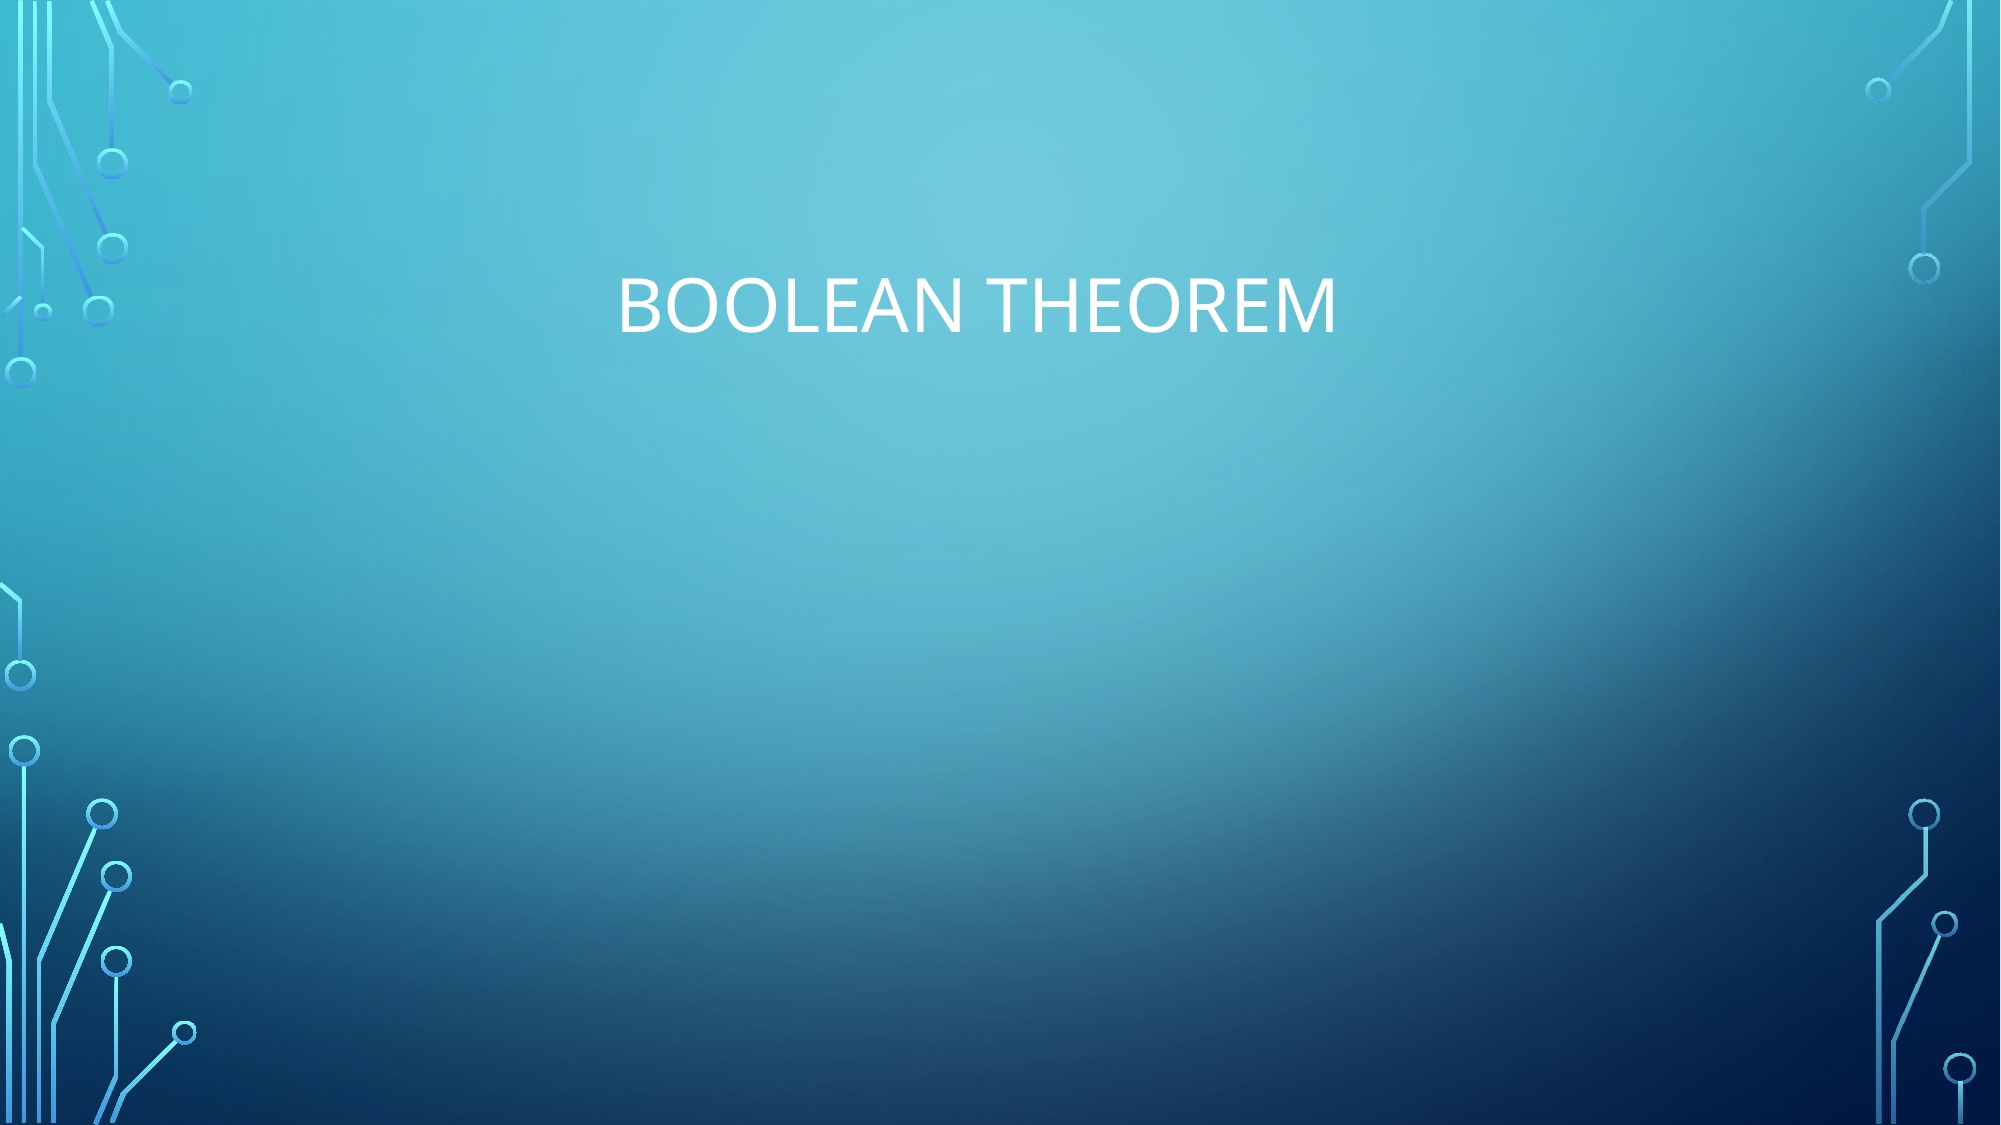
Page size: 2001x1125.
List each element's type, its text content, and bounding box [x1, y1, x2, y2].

title Boolean theorem [165, 186, 1791, 430]
